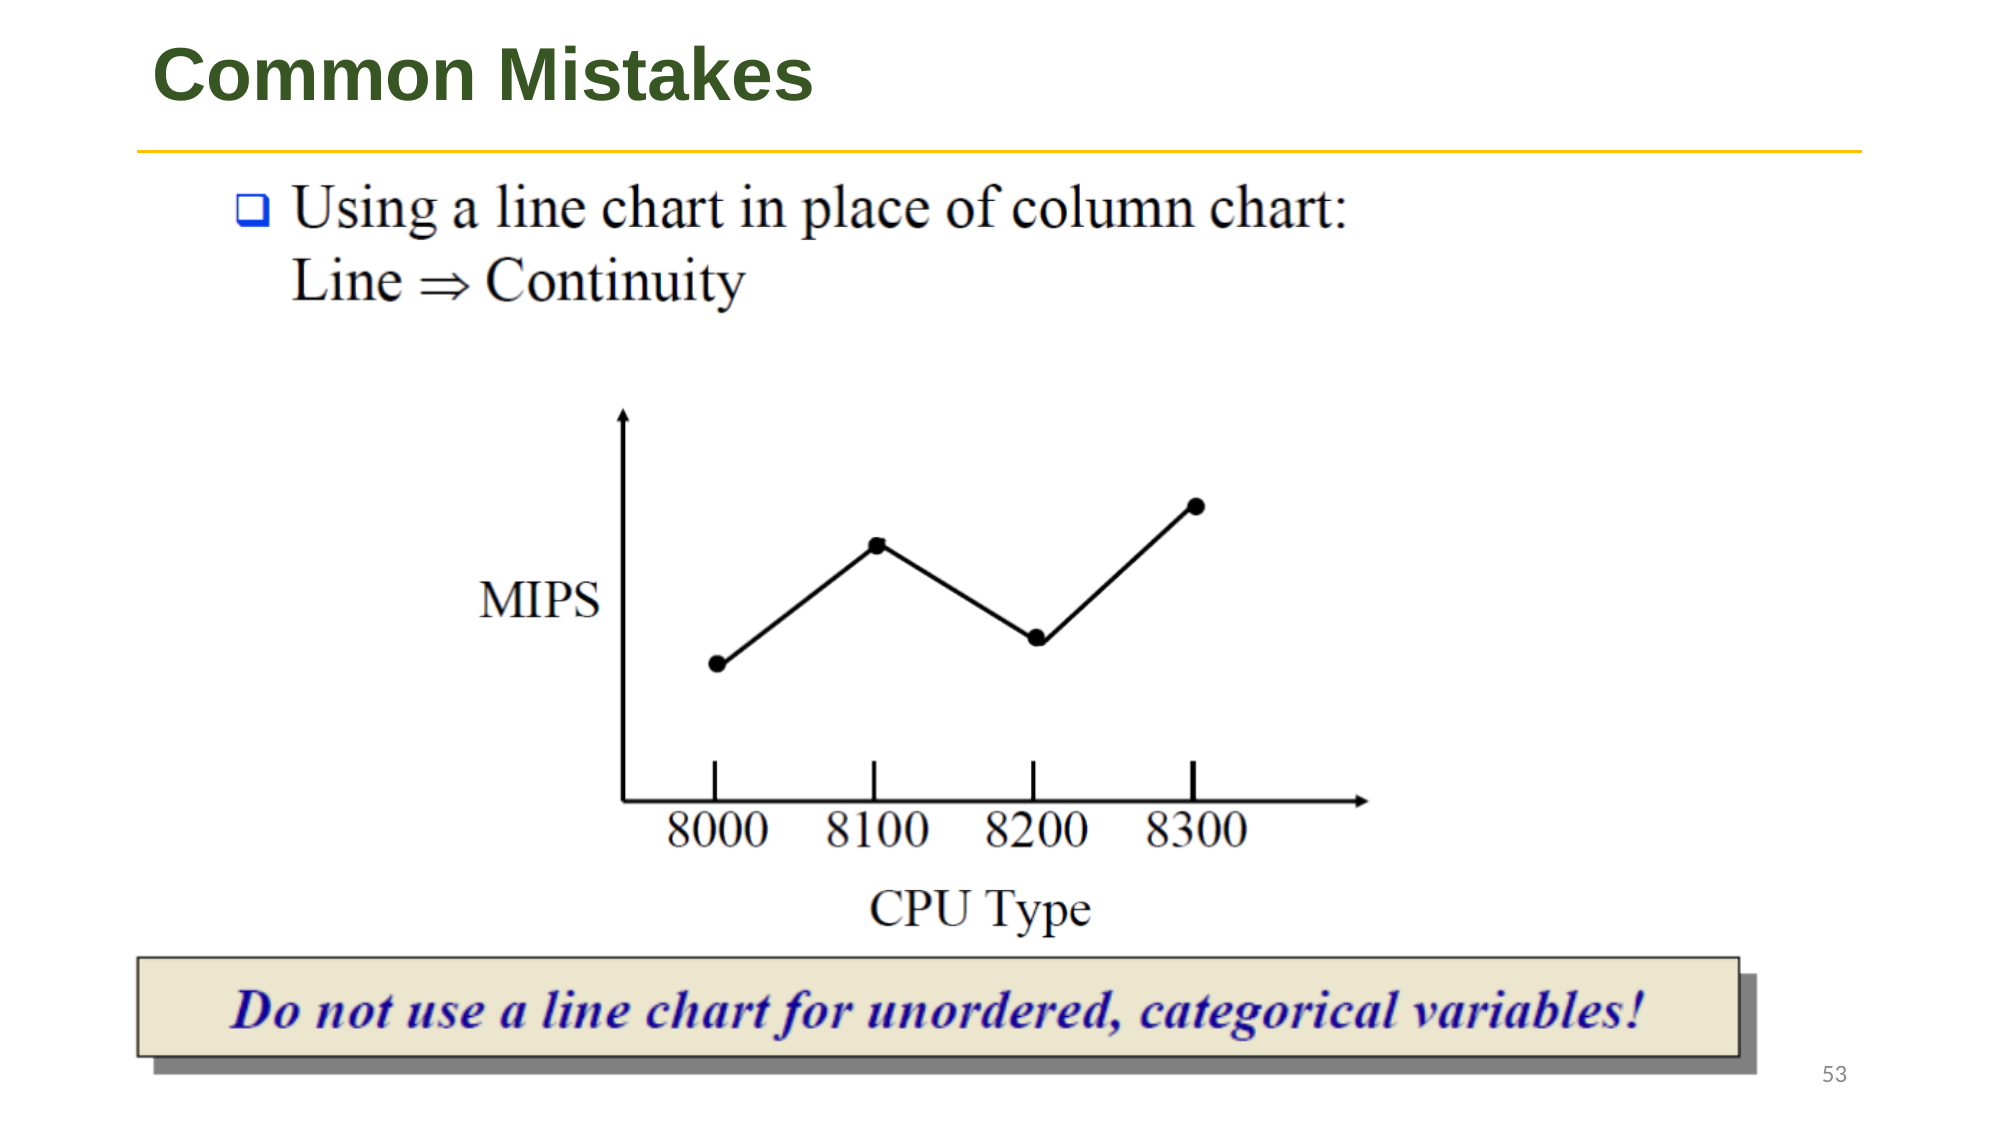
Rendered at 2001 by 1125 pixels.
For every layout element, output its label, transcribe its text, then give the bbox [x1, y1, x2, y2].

picture [110, 151, 1785, 1125]
slide_number 53 [1785, 1042, 1863, 1103]
title Common Mistakes [137, 0, 1863, 151]
